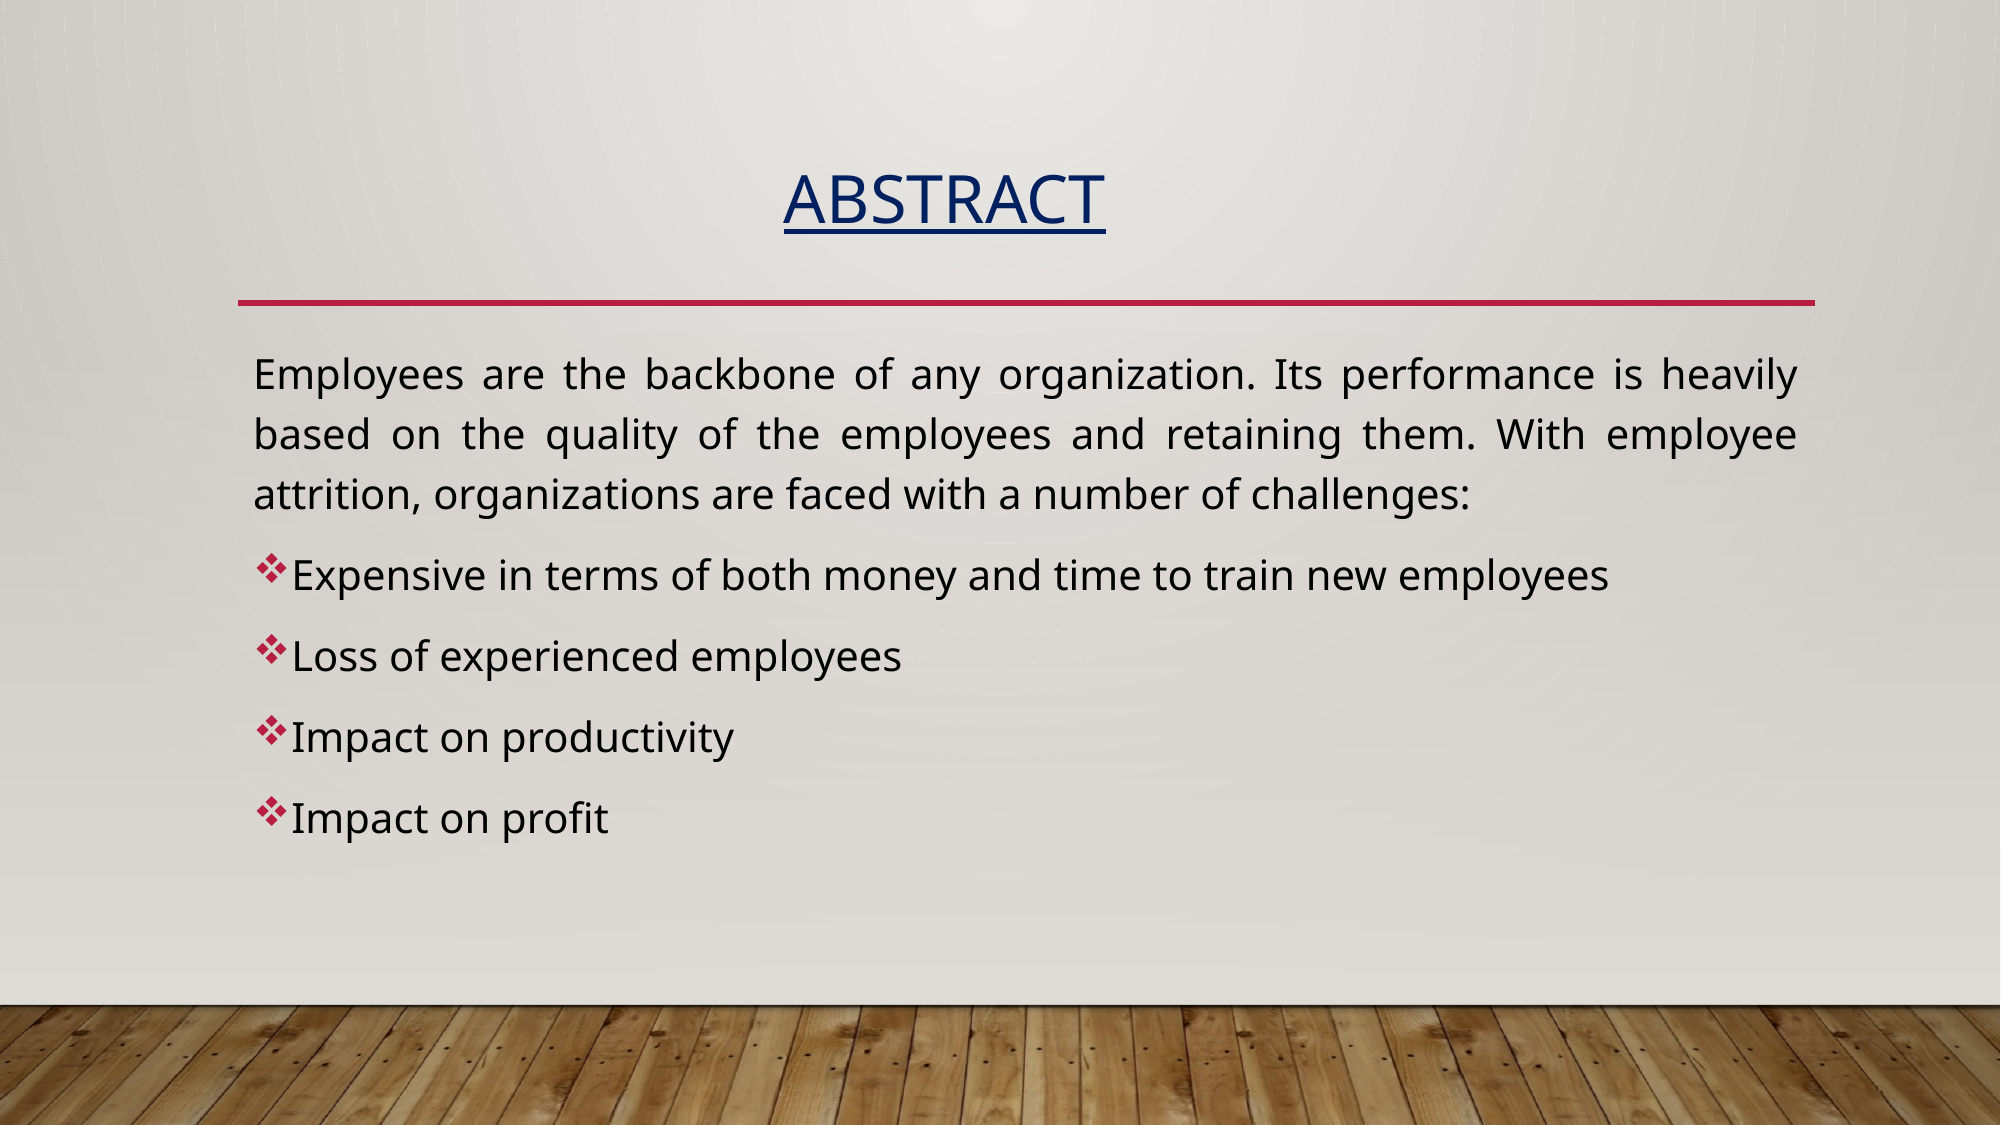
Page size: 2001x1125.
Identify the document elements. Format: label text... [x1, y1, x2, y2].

picture [0, 1005, 2000, 1125]
title ABSTRACT [157, 158, 1733, 331]
list Employees are the backbone of any organization. Its performance is heavily based on the quality of the employees and retaining them. With employee attrition, organizations are faced with a number of challenges: Expensive in terms of both money and time to train new employees Loss of experienced employees Impact on productivity Impact on profit [238, 330, 1814, 897]
